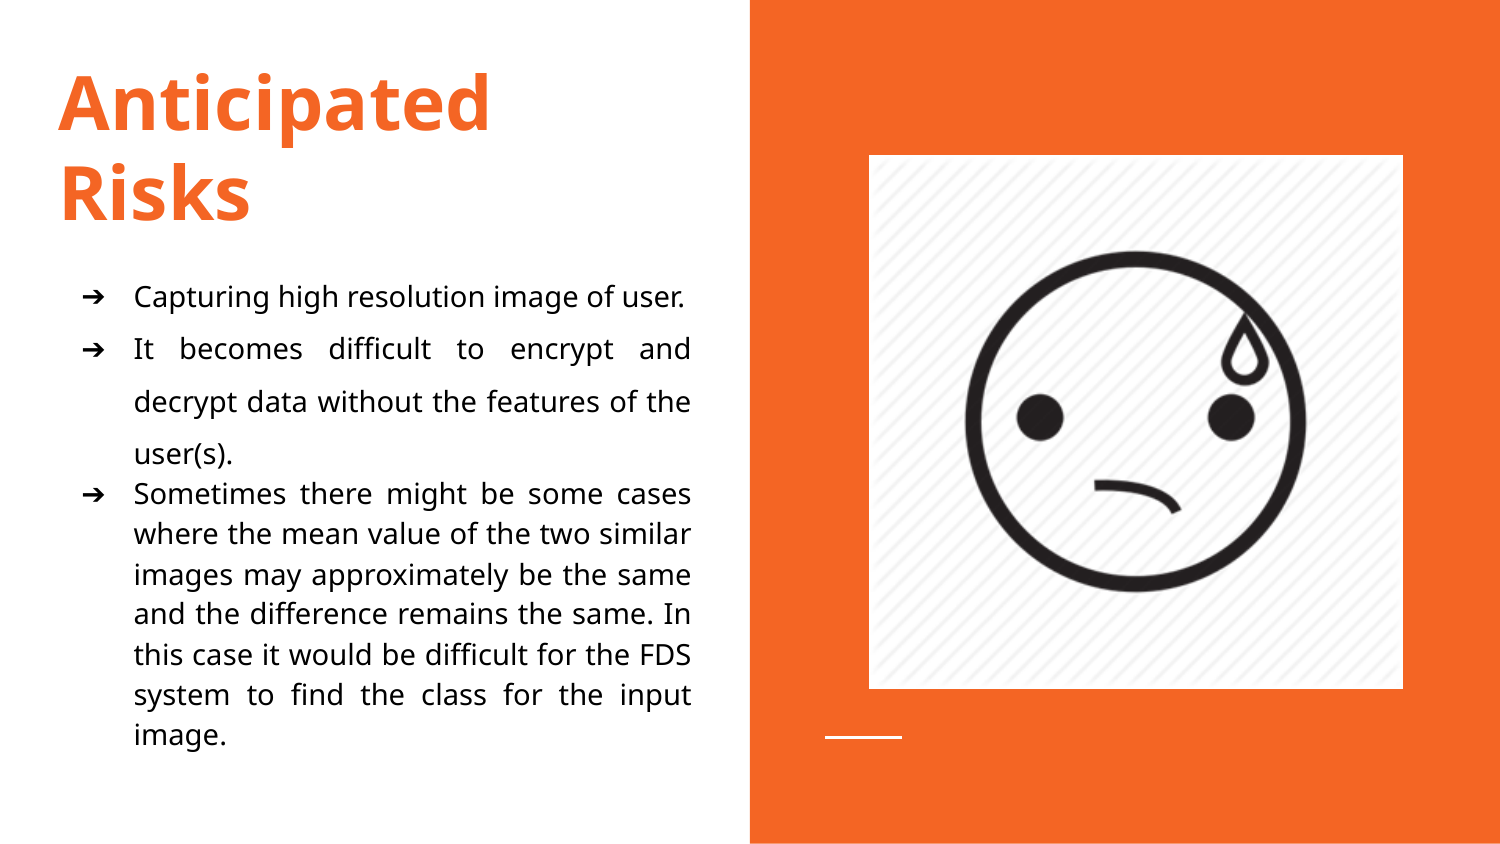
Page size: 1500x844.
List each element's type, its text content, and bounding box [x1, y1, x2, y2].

picture [869, 155, 1403, 689]
title Anticipated Risks Capturing high resolution image of user. It becomes difficult to encrypt and decrypt data without the features of the user(s). Sometimes there might be some cases where the mean value of the two similar images may approximately be the same and the difference remains the same. In this case it would be difficult for the FDS system to find the class for the input image. [43, 55, 708, 821]
